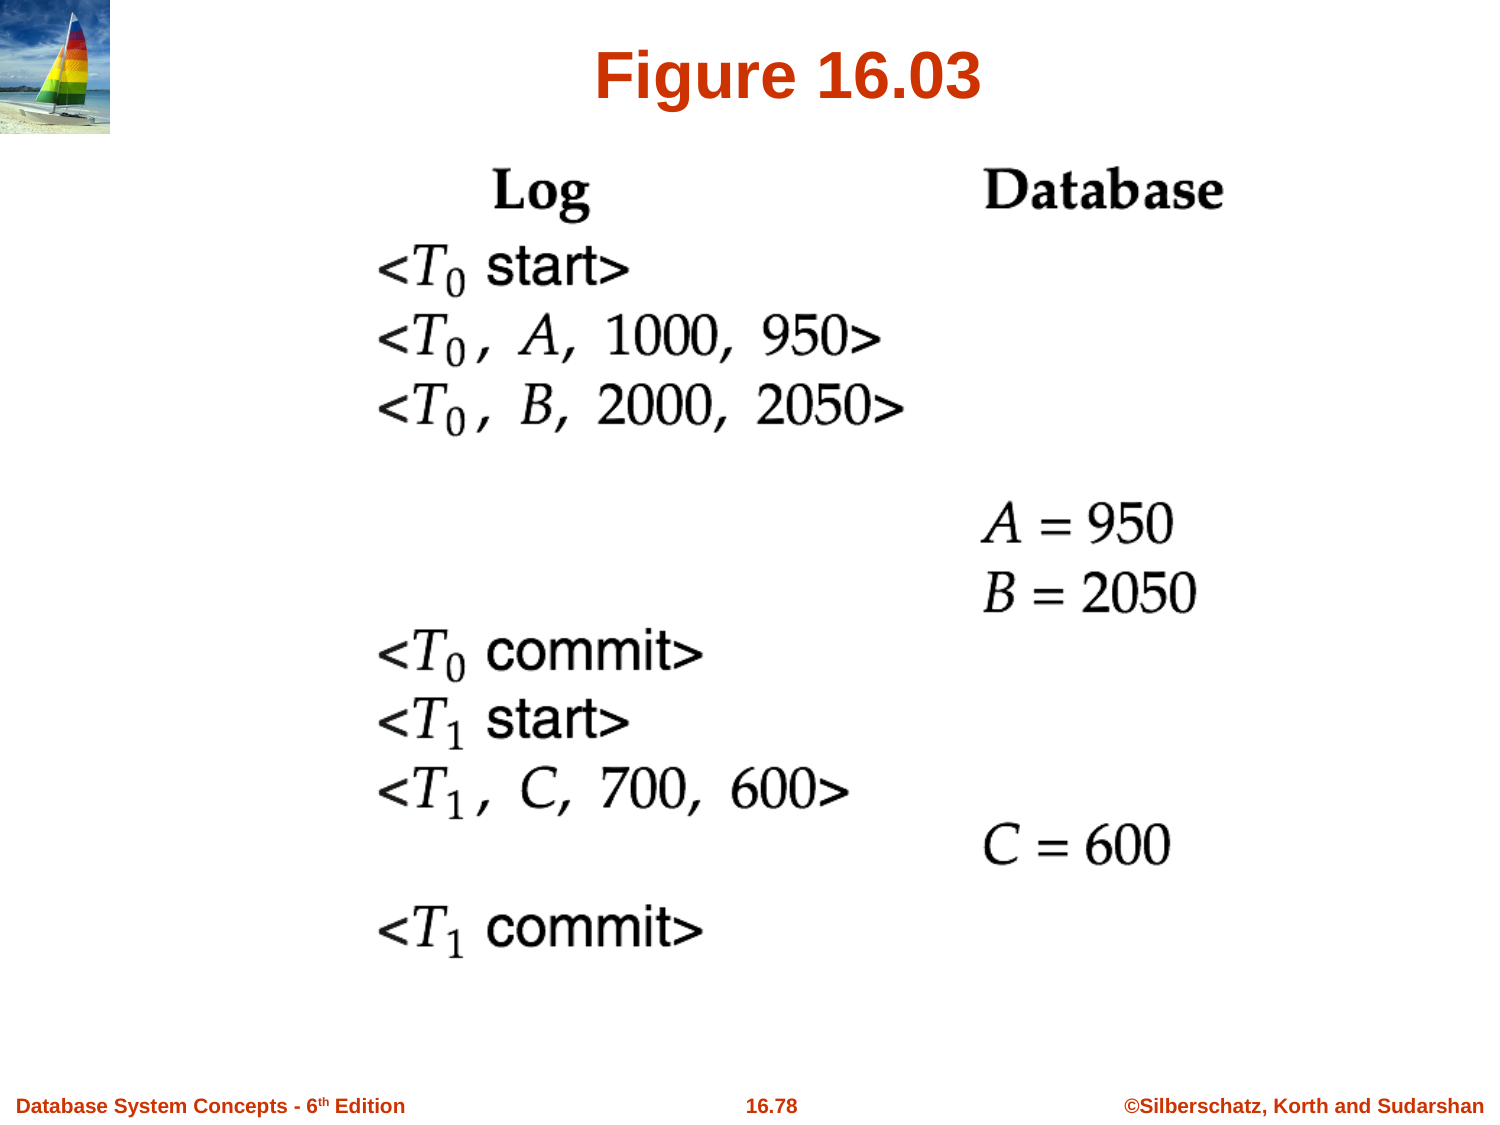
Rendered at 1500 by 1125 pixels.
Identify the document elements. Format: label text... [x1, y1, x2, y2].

picture [374, 155, 1231, 977]
title Figure 16.03 [125, 18, 1452, 120]
picture [0, 0, 110, 134]
